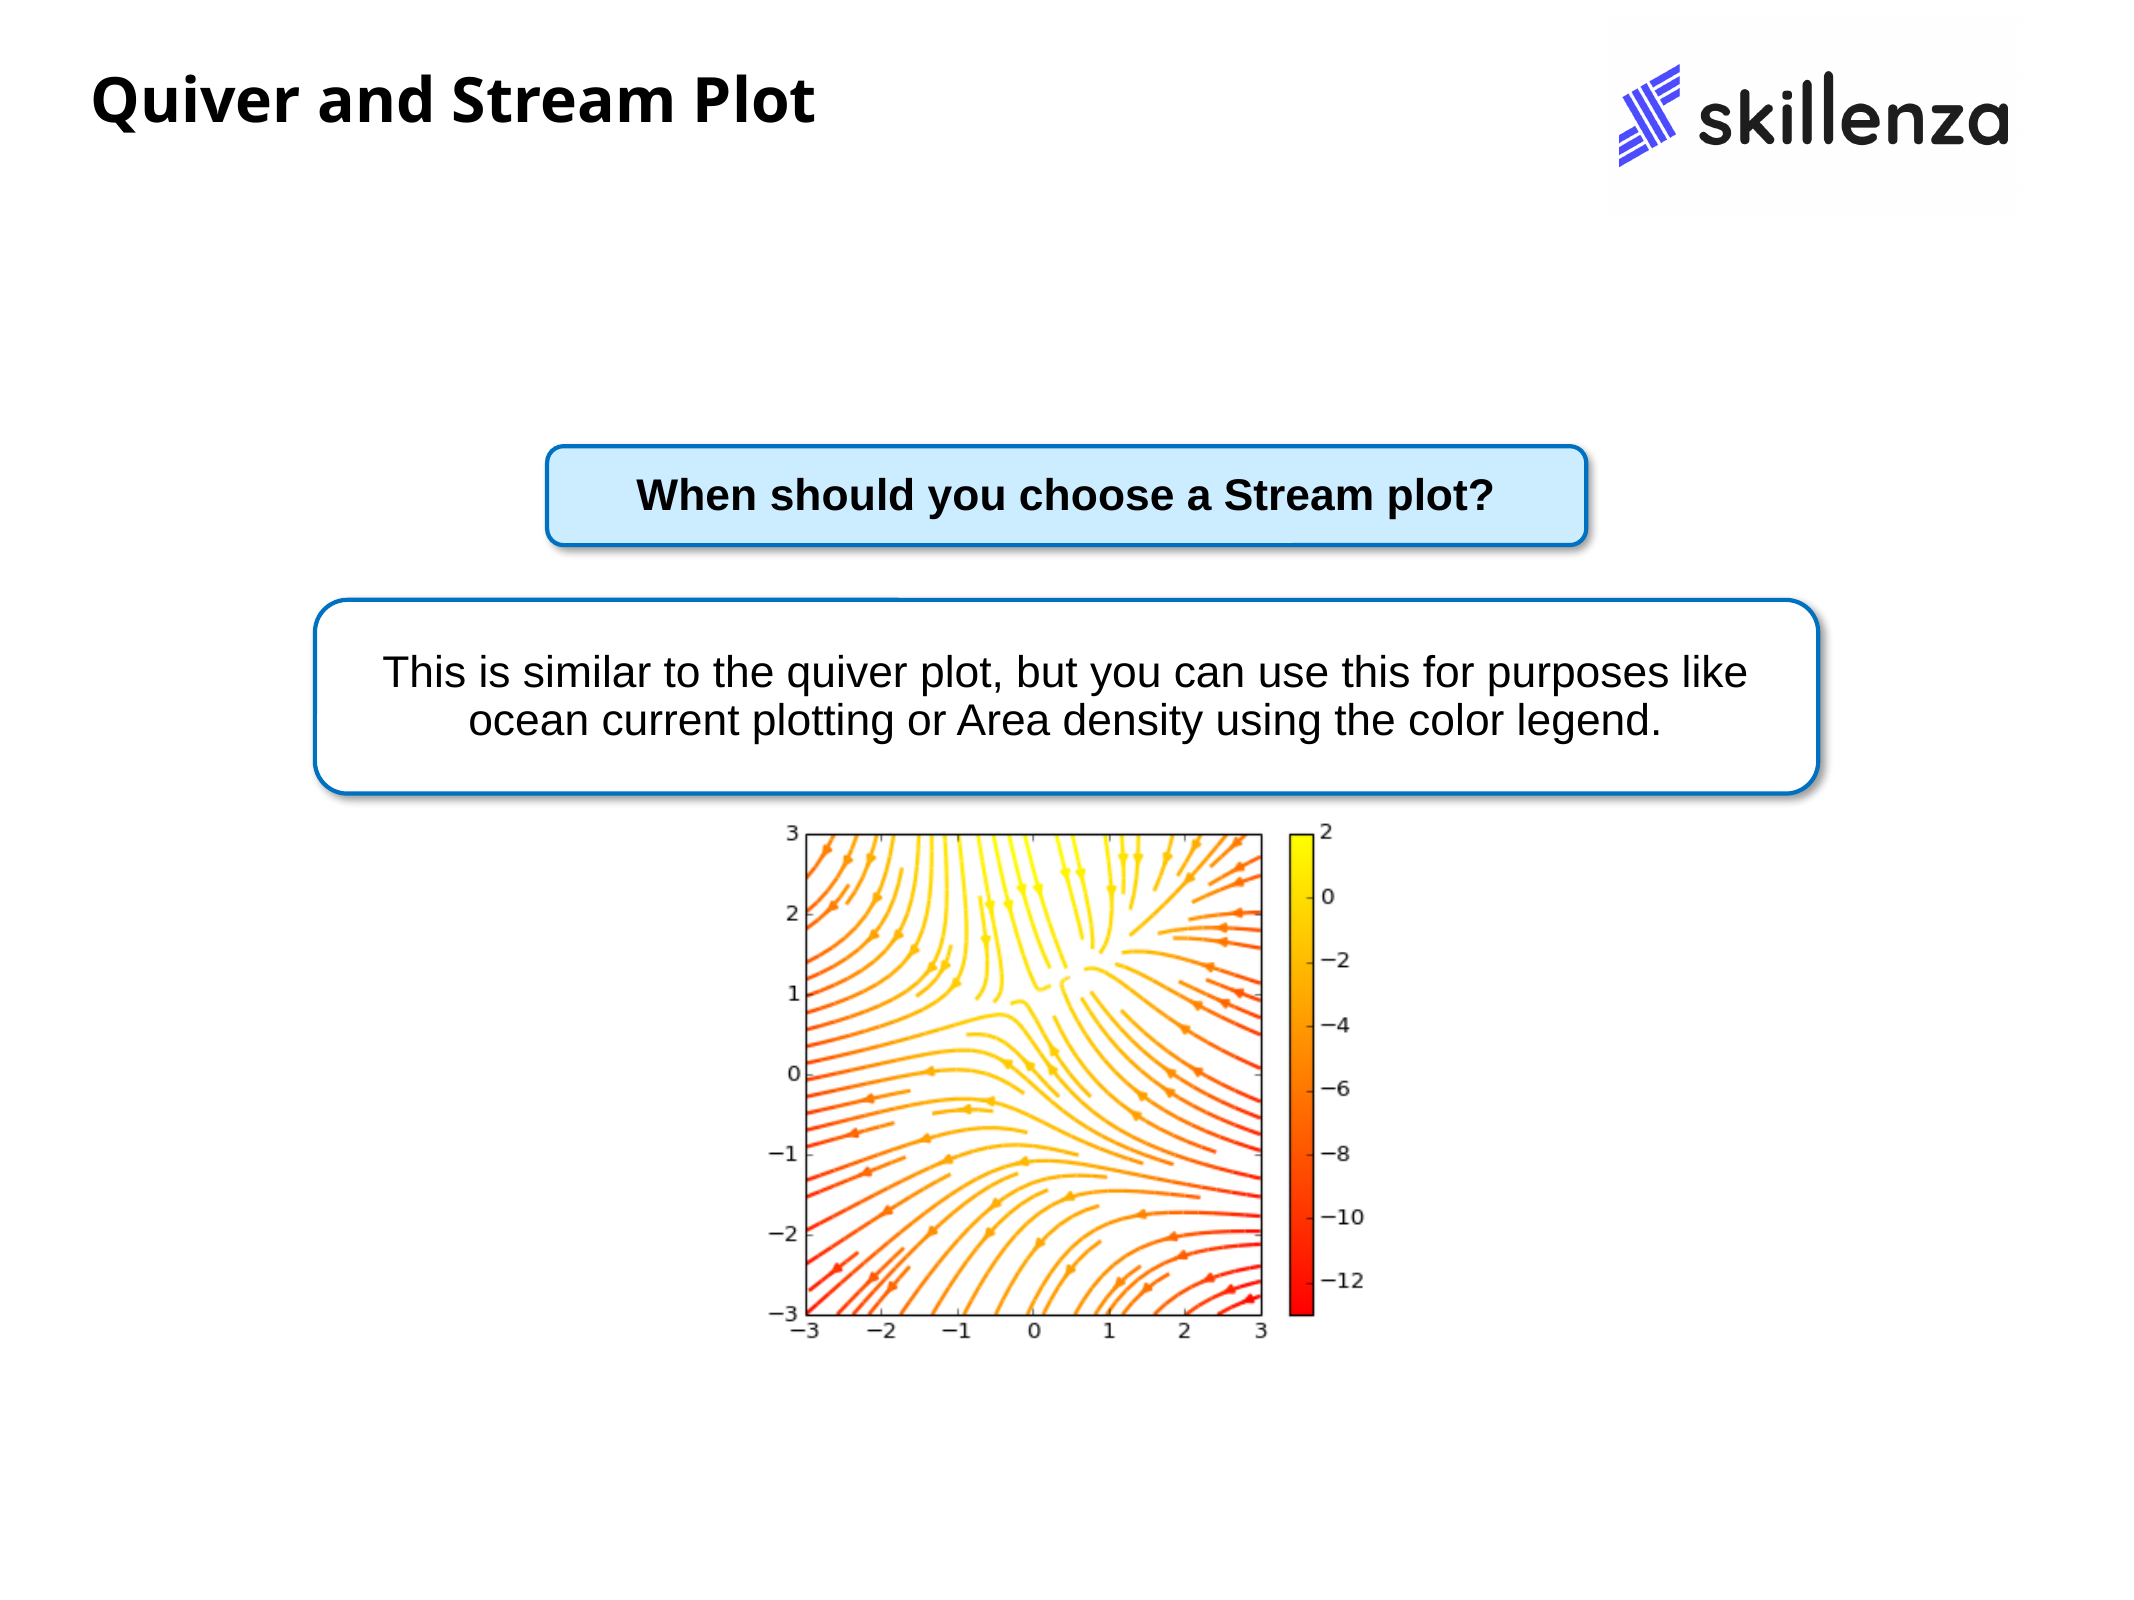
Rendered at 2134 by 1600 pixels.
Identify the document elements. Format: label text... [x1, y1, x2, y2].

picture [1604, 11, 2022, 220]
picture [758, 806, 1375, 1344]
text_box This is similar to the quiver plot, but you can use this for purposes like ocean current plotting or Area density using the color legend. [312, 597, 1821, 796]
text_box When should you choose a Stream plot? [544, 444, 1589, 548]
text_box Quiver and Stream Plot [75, 61, 946, 144]
